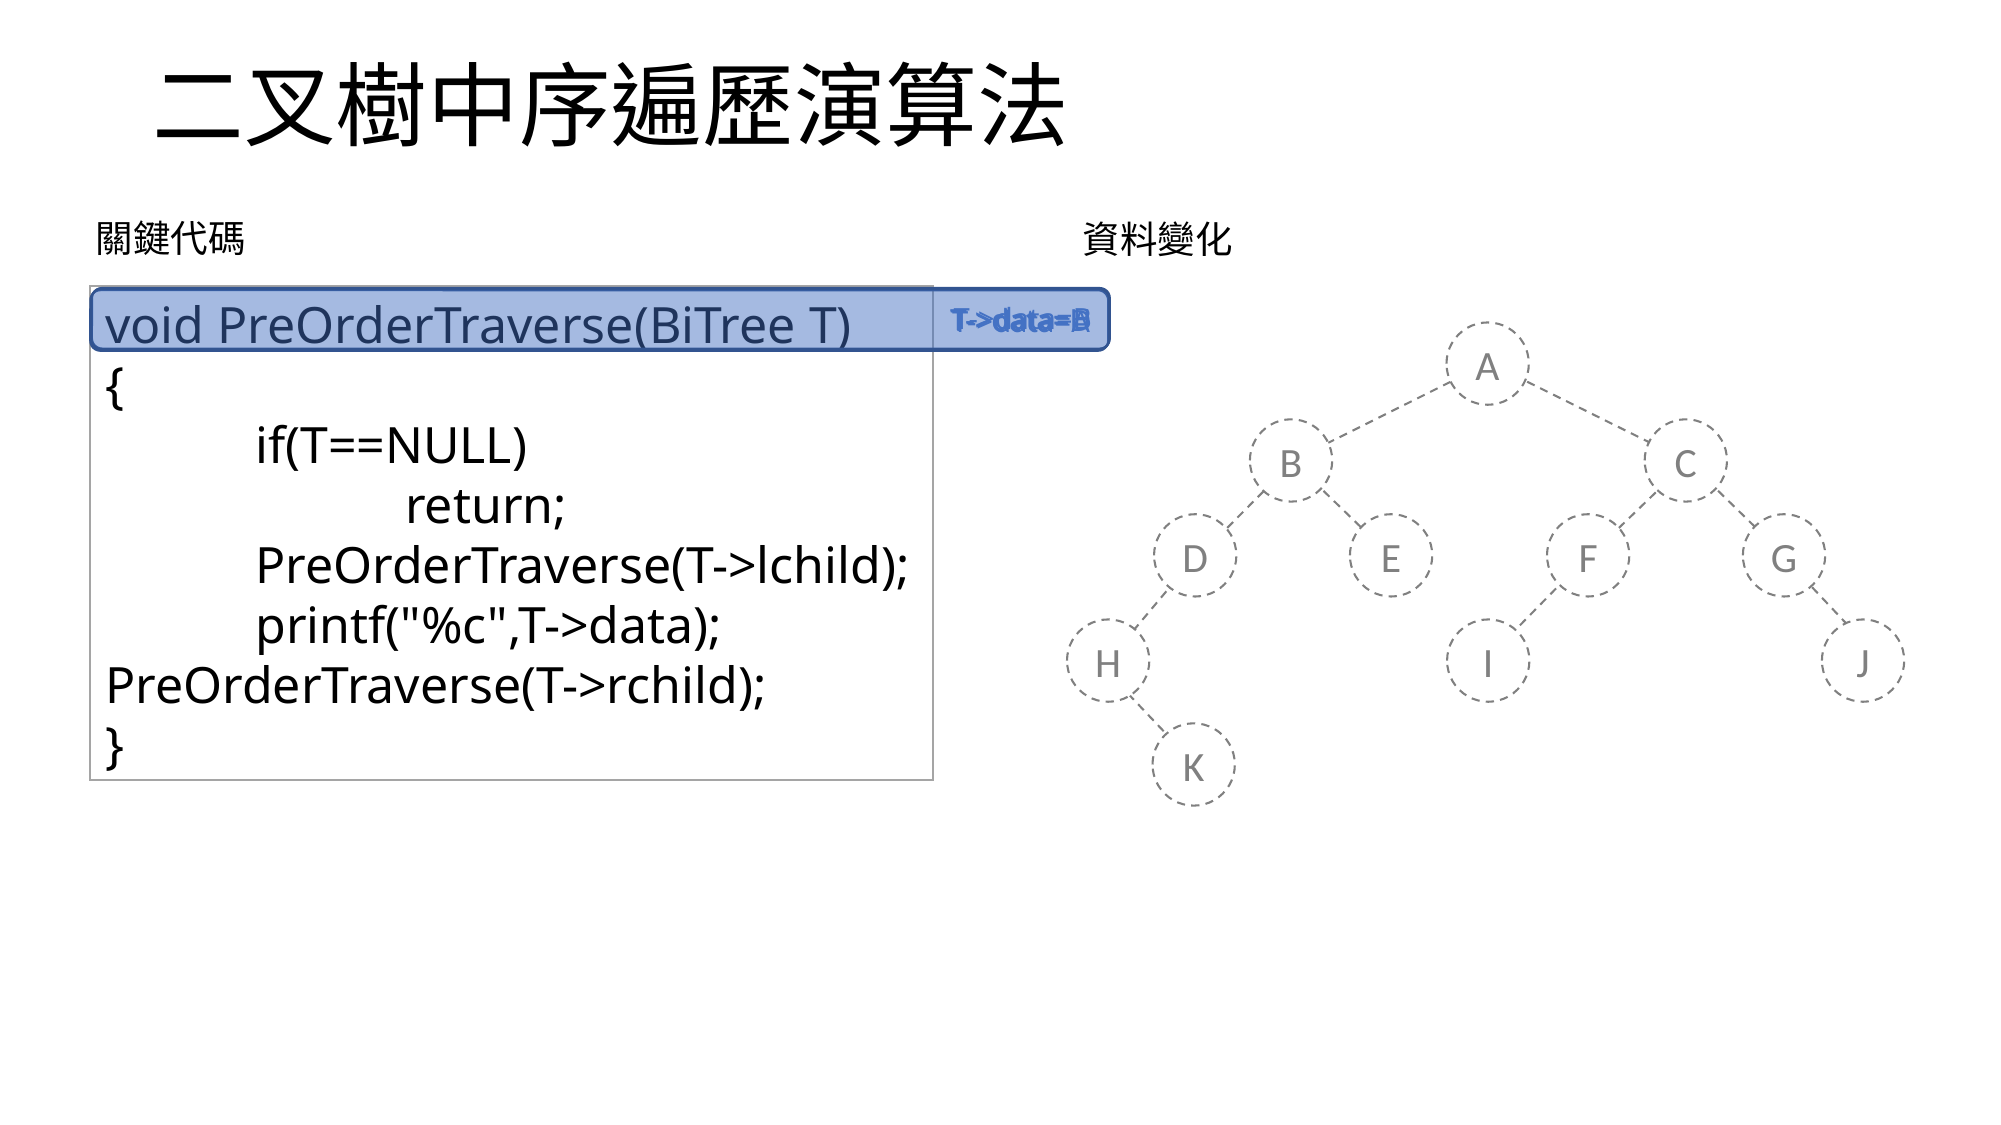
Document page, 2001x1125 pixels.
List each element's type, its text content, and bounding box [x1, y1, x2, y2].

text_box J [1821, 624, 1906, 703]
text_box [1292, 460, 1390, 556]
title 二叉樹中序遍歷演算法 [137, 1, 1863, 219]
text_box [1292, 362, 1490, 461]
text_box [1686, 460, 1785, 556]
text_box D [1153, 513, 1238, 598]
text_box G [1742, 556, 1782, 598]
text_box E [1349, 513, 1434, 598]
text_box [1490, 362, 1686, 461]
text_box F [1587, 559, 1631, 598]
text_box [1200, 460, 1295, 555]
text_box I [1446, 618, 1531, 703]
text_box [1782, 555, 1882, 661]
text_box void PreOrderTraverse(BiTree T) { if(T==NULL) return; PreOrderTraverse(T->lchild); printf("%c",T->data); PreOrderTraverse(T->rchild); } [89, 285, 934, 296]
text_box H [1065, 618, 1151, 703]
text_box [1486, 557, 1587, 660]
text_box void PreOrderTraverse(BiTree T) { if(T==NULL) return; PreOrderTraverse(T->lchild); printf("%c",T->data); PreOrderTraverse(T->rchild); } [89, 345, 934, 781]
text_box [1108, 672, 1196, 765]
text_box T->data=H [90, 287, 1111, 351]
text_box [1587, 462, 1687, 559]
text_box B [1248, 418, 1292, 460]
text_box 資料變化 [1068, 208, 1248, 269]
text_box K [1151, 723, 1236, 807]
text_box 關鍵代碼 [81, 207, 261, 268]
text_box C [1686, 418, 1728, 460]
text_box A [1445, 321, 1530, 362]
text_box G [1785, 513, 1826, 555]
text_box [1108, 558, 1195, 661]
text_box F [1545, 513, 1587, 557]
